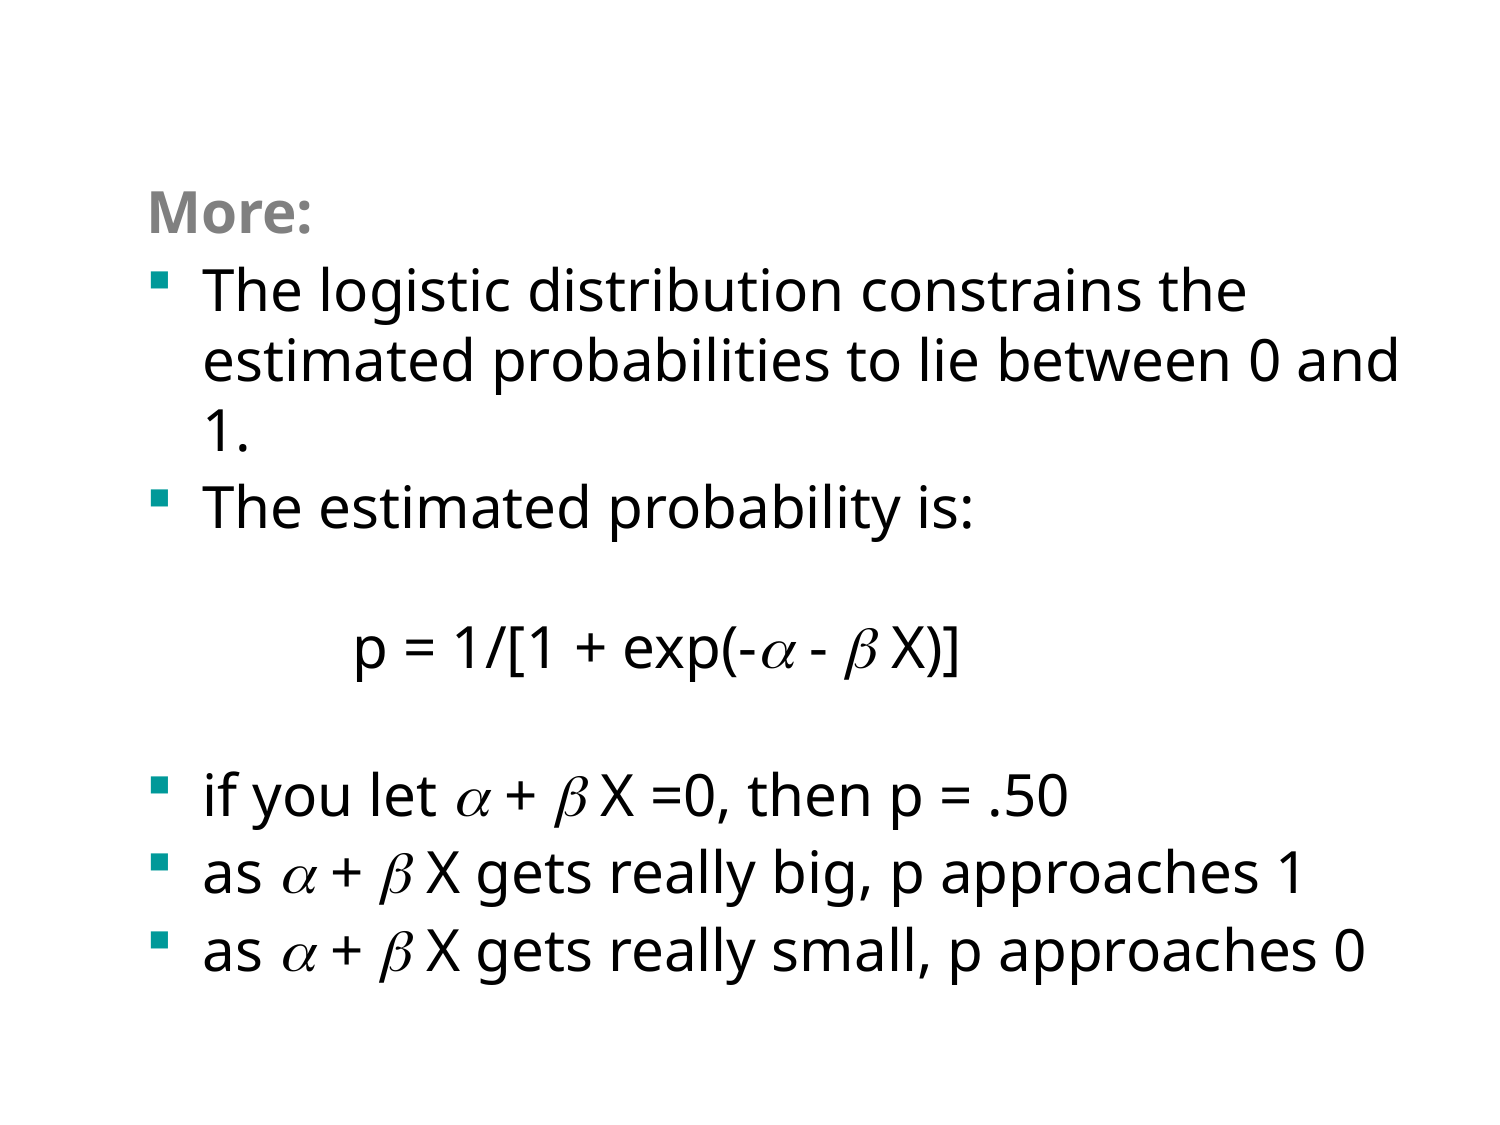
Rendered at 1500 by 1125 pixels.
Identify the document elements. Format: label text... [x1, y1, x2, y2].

list More: The logistic distribution constrains the estimated probabilities to lie between 0 and 1. The estimated probability is: p = 1/[1 + exp(- -  X)] if you let  +  X =0, then p = .50 as  +  X gets really big, p approaches 1 as  +  X gets really small, p approaches 0 [112, 167, 1438, 1125]
